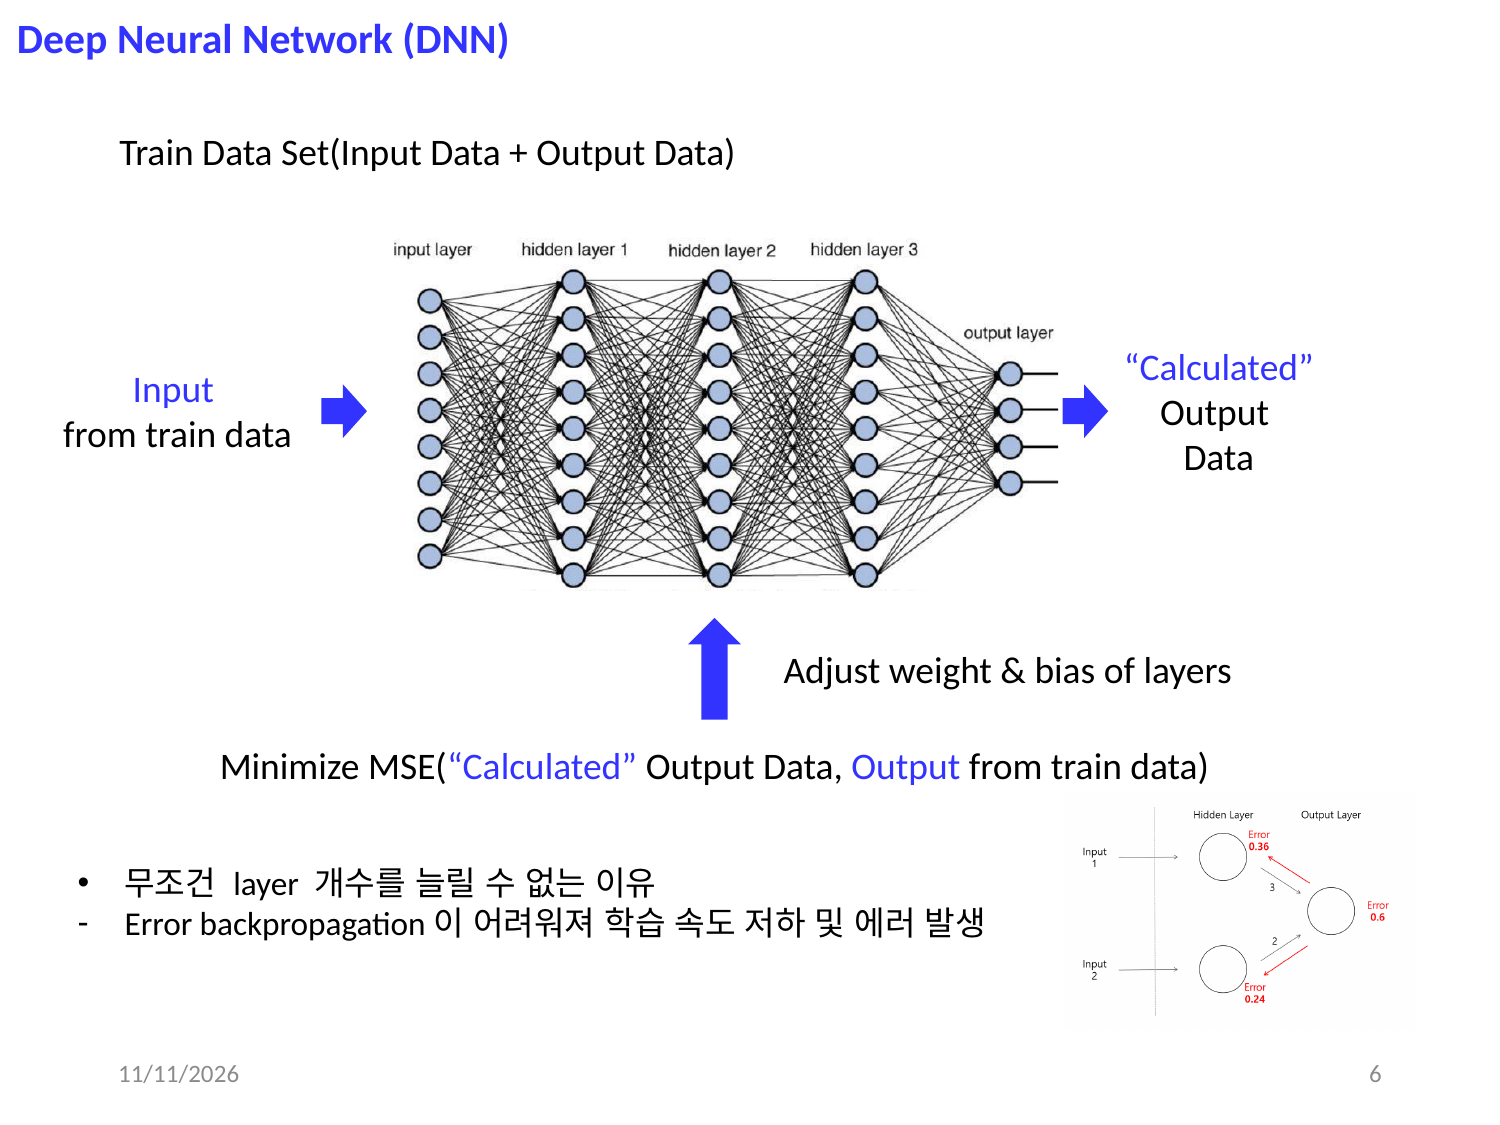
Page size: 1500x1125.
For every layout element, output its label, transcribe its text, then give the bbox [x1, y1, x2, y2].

text_box [688, 617, 742, 720]
picture [368, 231, 1059, 591]
text_box “Calculated” Output Data [1106, 335, 1331, 486]
text_box Input from train data [35, 358, 320, 463]
text_box [1062, 384, 1106, 438]
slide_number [103, 1042, 441, 1103]
text_box Train Data Set(Input Data + Output Data) [103, 120, 753, 181]
slide_number 6 [1059, 1042, 1397, 1103]
text_box 무조건 layer 개수를 늘릴 수 없는 이유 Error backpropagation이 어려워져 학습 속도 저하 및 에러 발생 [62, 854, 1037, 950]
text_box Deep Neural Network (DNN) [2, 4, 525, 70]
text_box Minimize MSE(“Calculated” Output Data, Output from train data) [200, 734, 1228, 795]
picture [1063, 792, 1415, 1030]
text_box Adjust weight & bias of layers [747, 638, 1269, 699]
text_box [321, 384, 367, 438]
